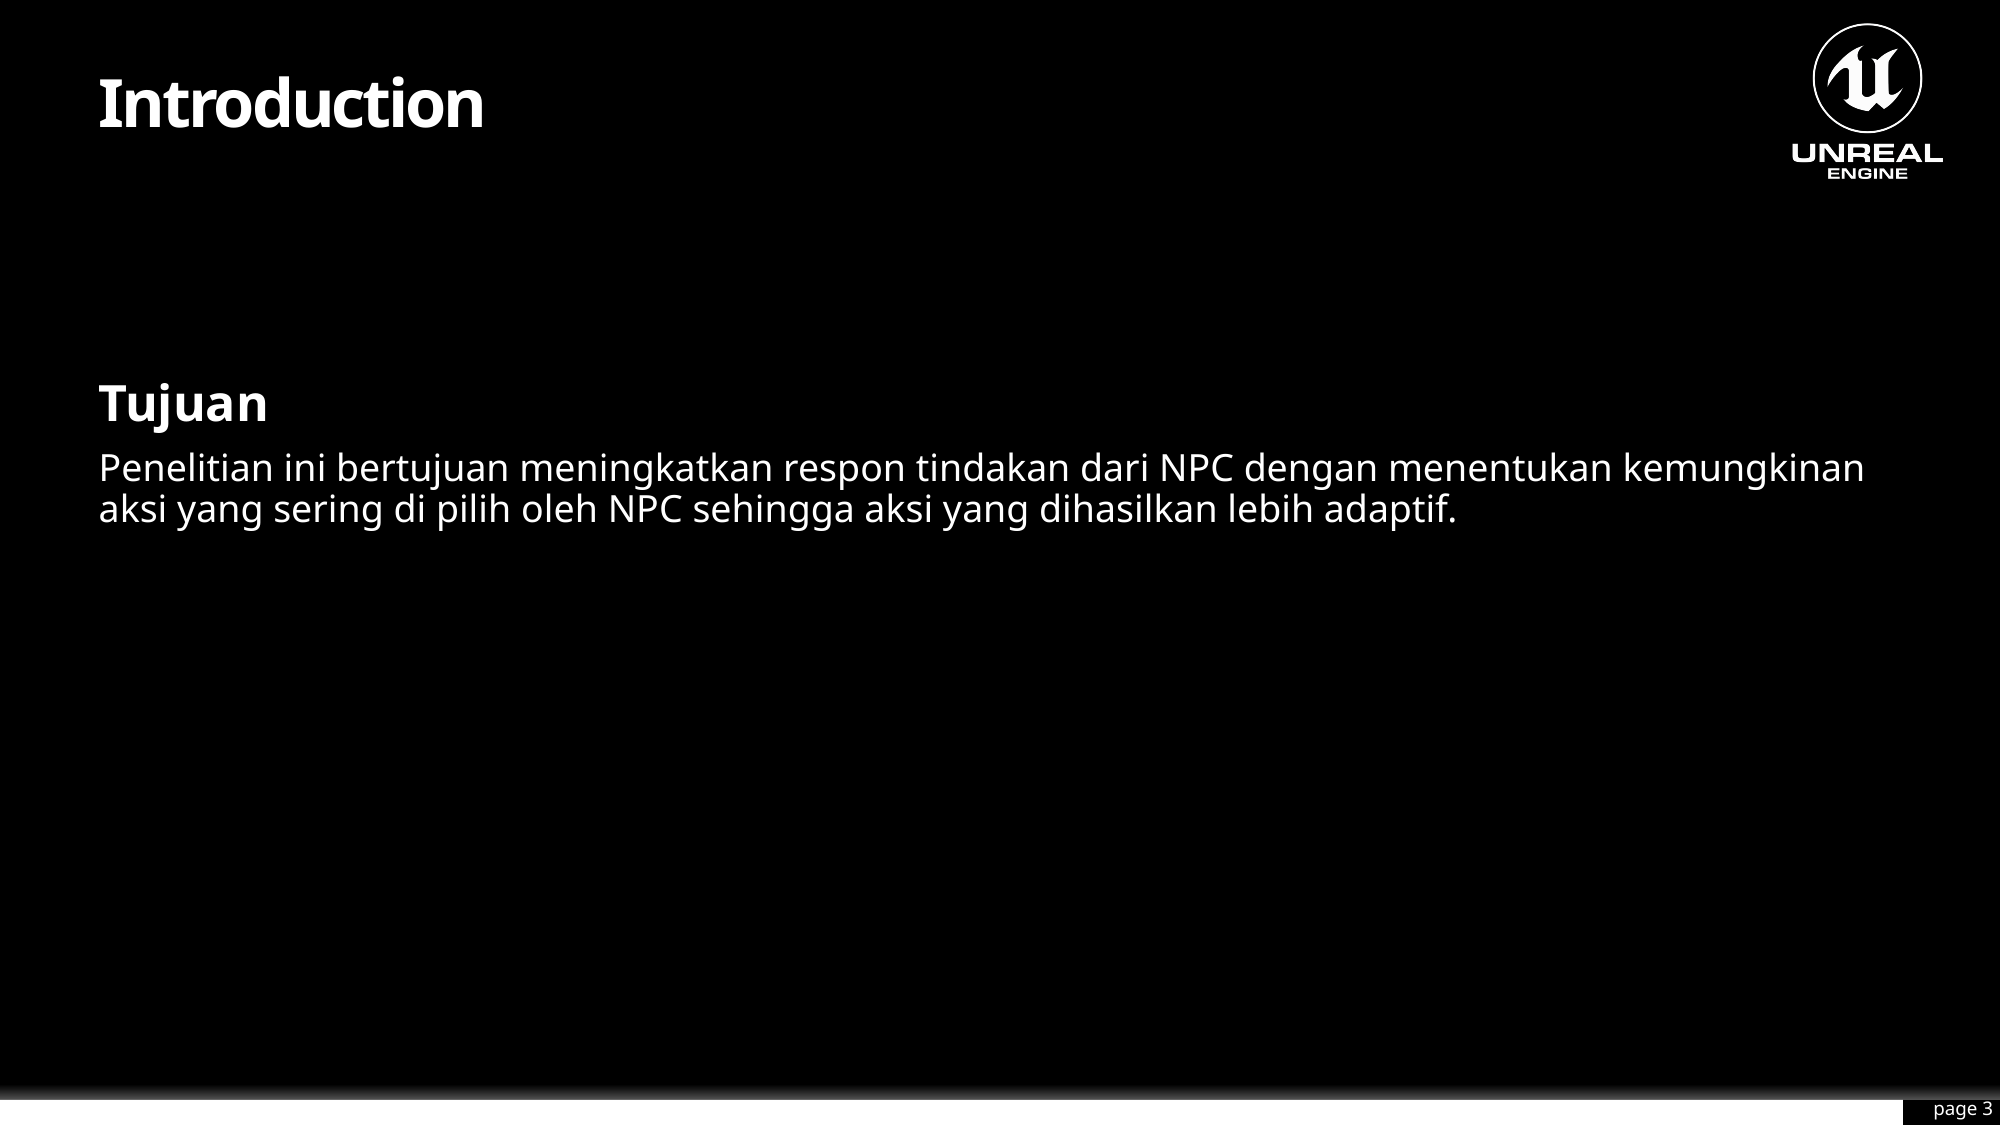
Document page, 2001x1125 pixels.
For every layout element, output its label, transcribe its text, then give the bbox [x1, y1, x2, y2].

title Introduction [98, 70, 1735, 142]
picture [1780, 2, 1955, 200]
text_box [1718, 0, 2000, 131]
slide_number page 3 [1903, 1096, 1994, 1123]
list Tujuan [98, 378, 985, 438]
list Penelitian ini bertujuan meningkatkan respon tindakan dari NPC dengan menentukan kemungkinan aksi yang sering di pilih oleh NPC sehingga aksi yang dihasilkan lebih adaptif. [98, 449, 1904, 771]
